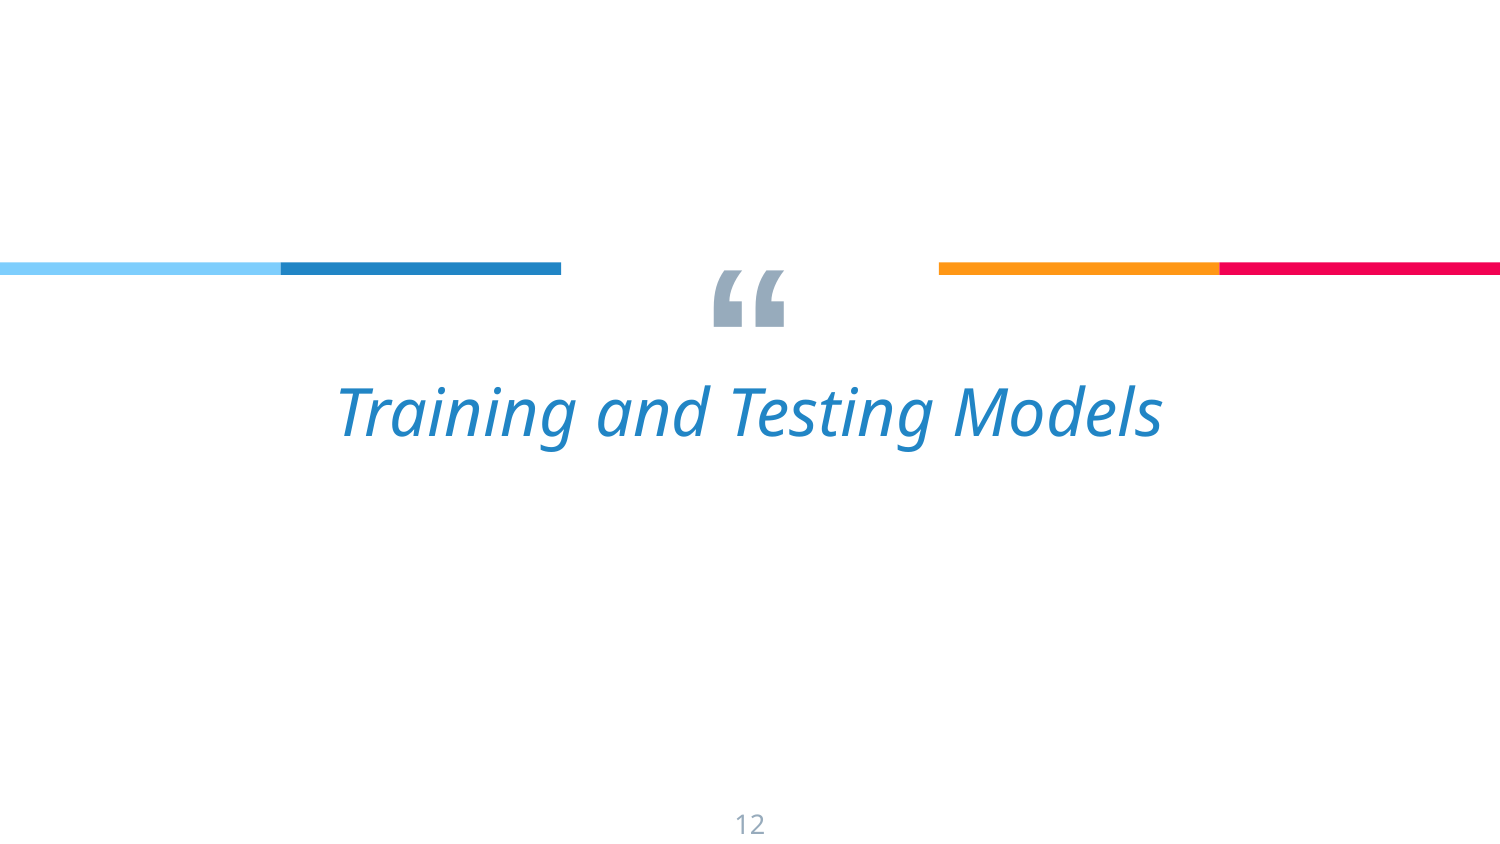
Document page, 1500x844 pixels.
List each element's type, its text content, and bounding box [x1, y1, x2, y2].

slide_number 12 [0, 792, 1500, 844]
list Training and Testing Models [280, 354, 1220, 490]
